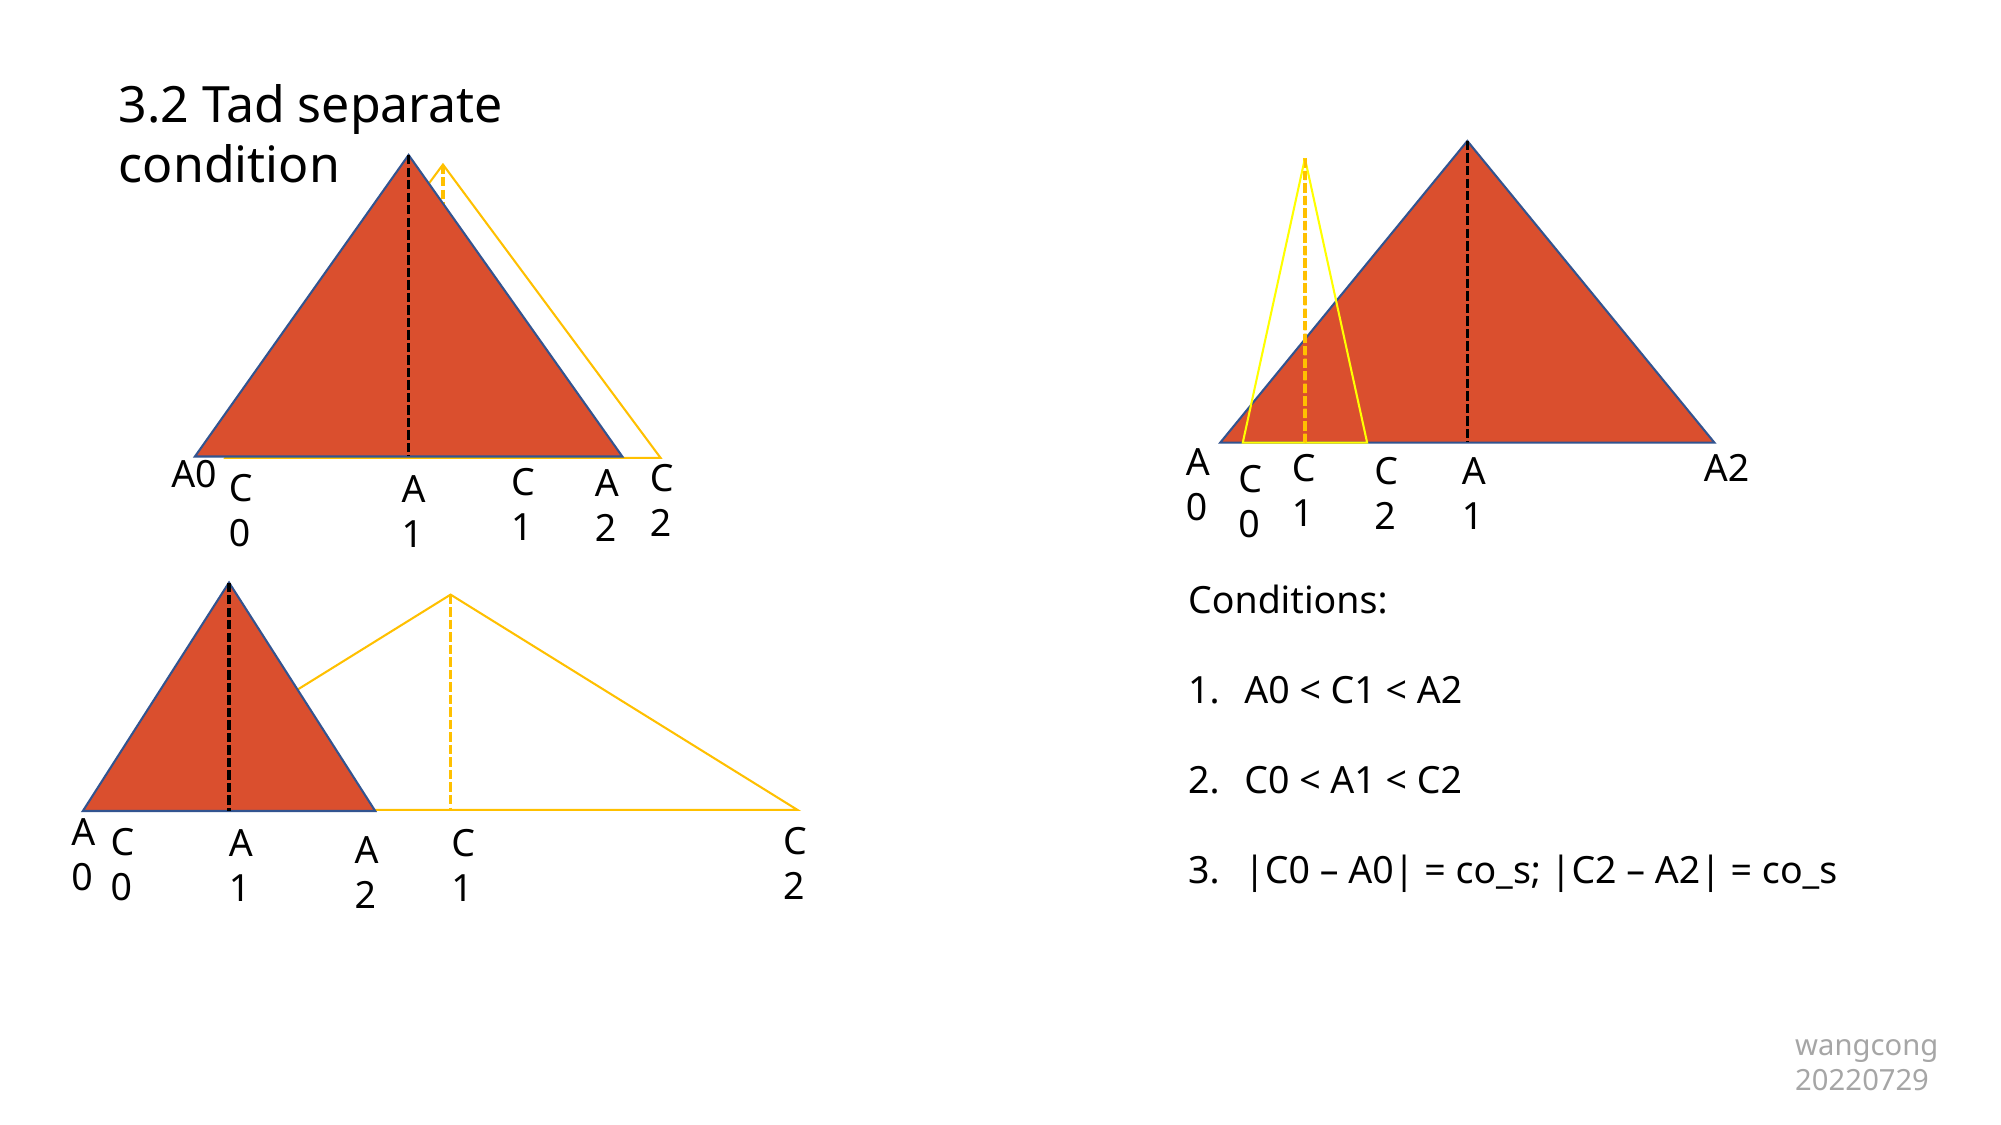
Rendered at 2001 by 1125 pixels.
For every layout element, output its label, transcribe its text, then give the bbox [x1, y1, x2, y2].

text_box Conditions: A0 < C1 < A2 C0 < A1 < C2 |C0 – A0| = co_s; |C2 – A2| = co_s [1173, 568, 1897, 899]
text_box 3.2 Tad separate condition [104, 65, 711, 200]
text_box wangcong 20220729 [1780, 1018, 2000, 1104]
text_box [56, 582, 827, 918]
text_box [156, 154, 691, 563]
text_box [1171, 140, 1768, 554]
